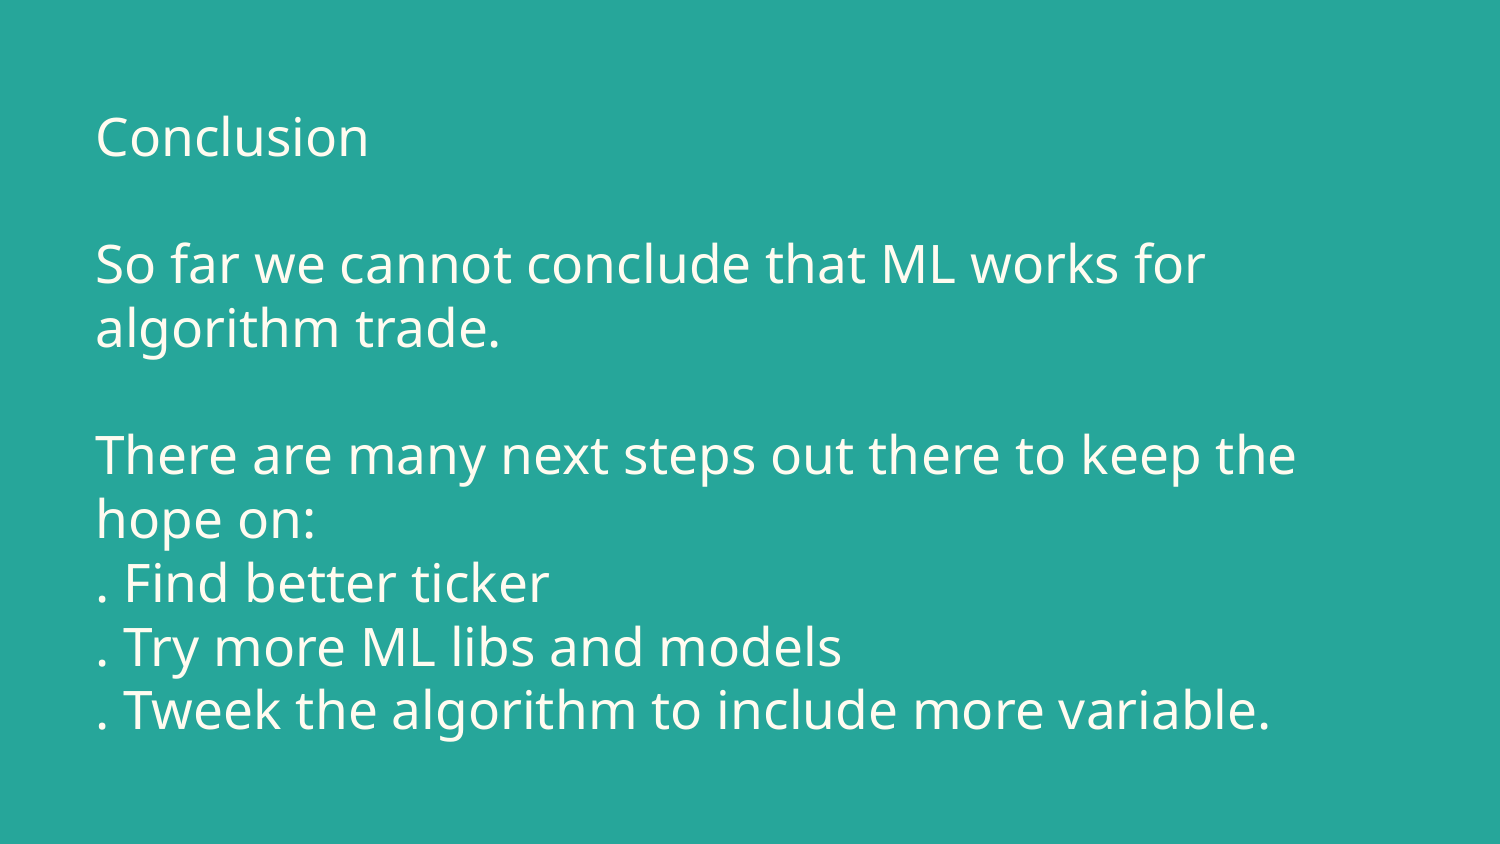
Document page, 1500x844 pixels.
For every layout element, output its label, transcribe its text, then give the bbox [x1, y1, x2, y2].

title Conclusion So far we cannot conclude that ML works for algorithm trade. There are many next steps out there to keep the hope on: . Find better ticker . Try more ML libs and models . Tweek the algorithm to include more variable. [80, 86, 1413, 758]
